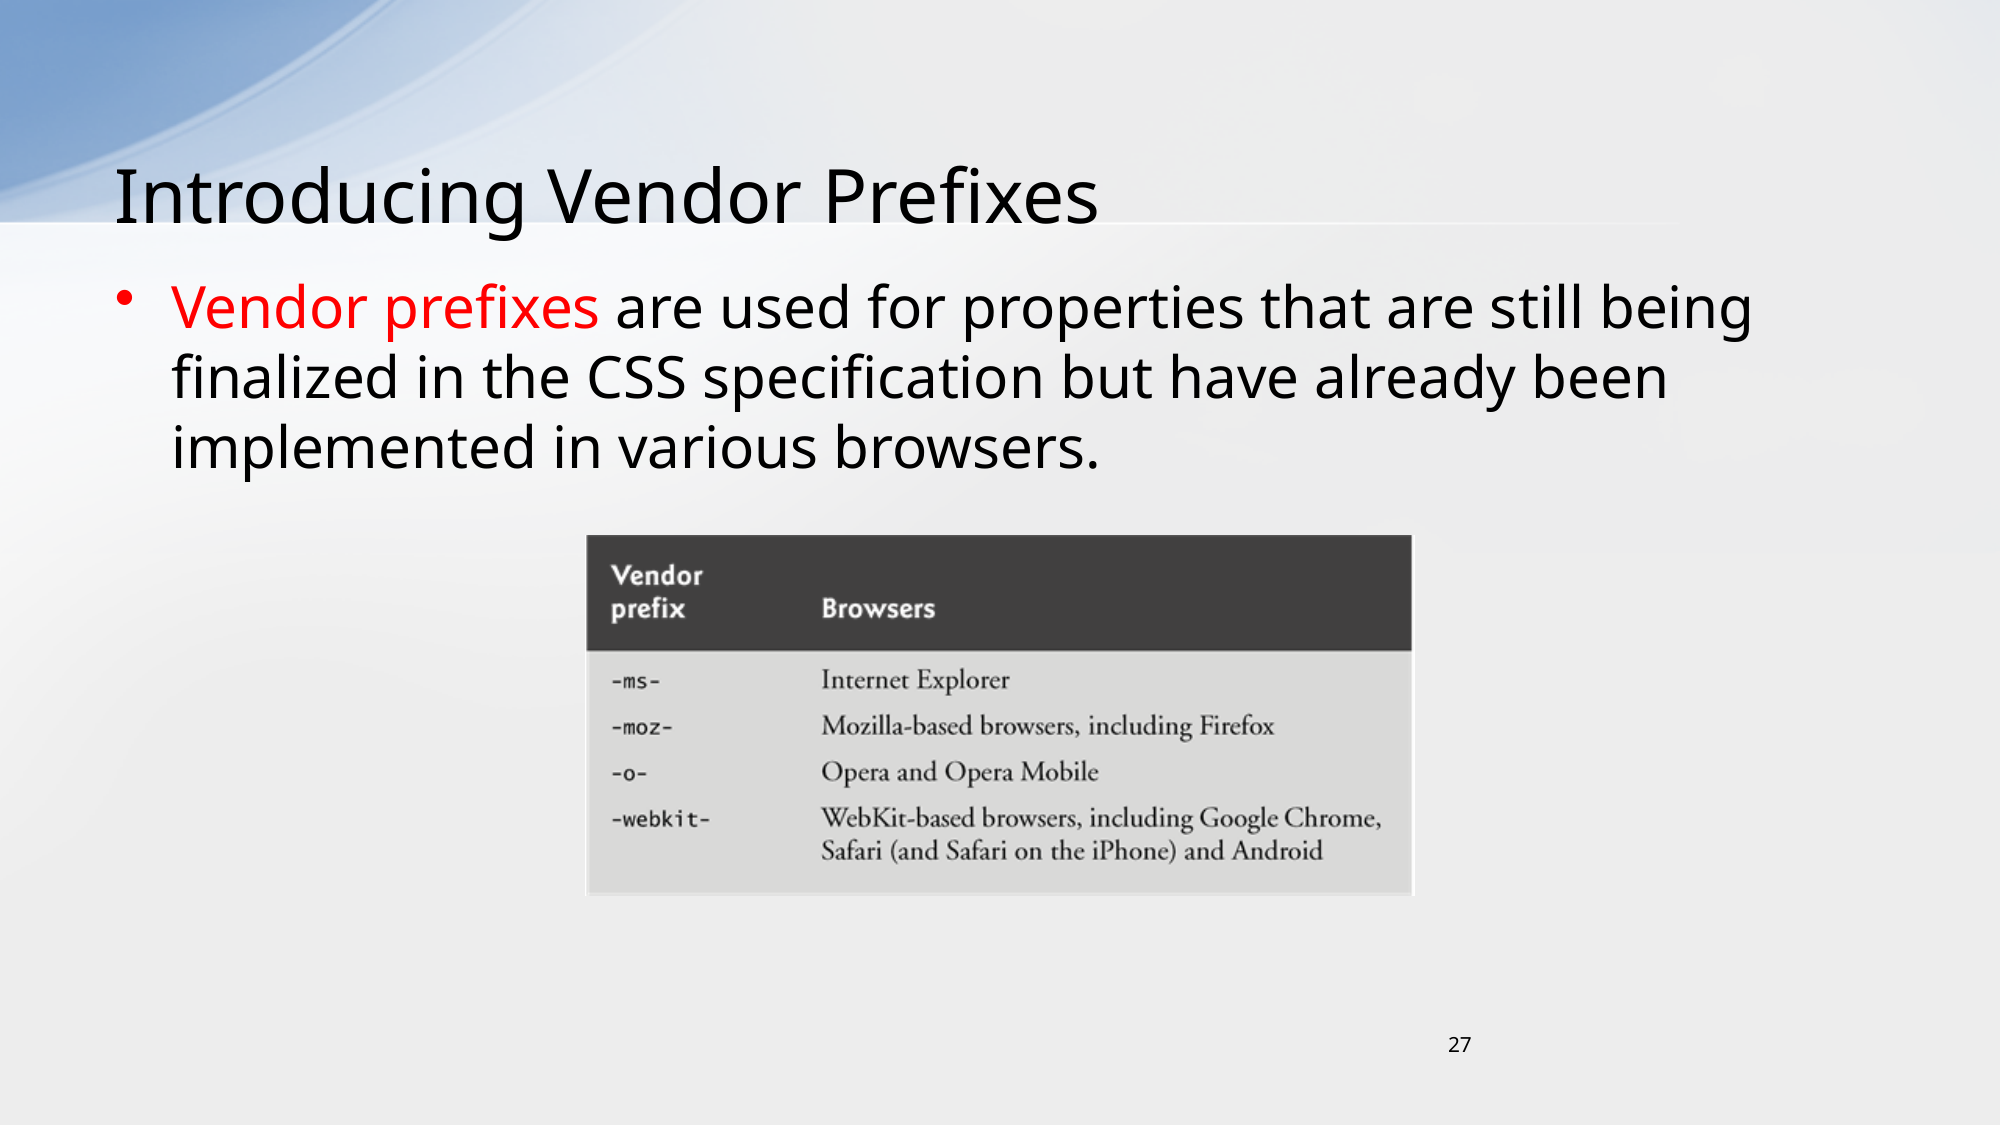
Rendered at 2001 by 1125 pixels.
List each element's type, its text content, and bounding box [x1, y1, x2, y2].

title Introducing Vendor Prefixes [99, 58, 1900, 247]
list Vendor prefixes are used for properties that are still being finalized in the CSS specification but have already been implemented in various browsers. [99, 262, 1900, 1005]
picture [0, 0, 2000, 1125]
slide_number 27 [1433, 1024, 1900, 1103]
